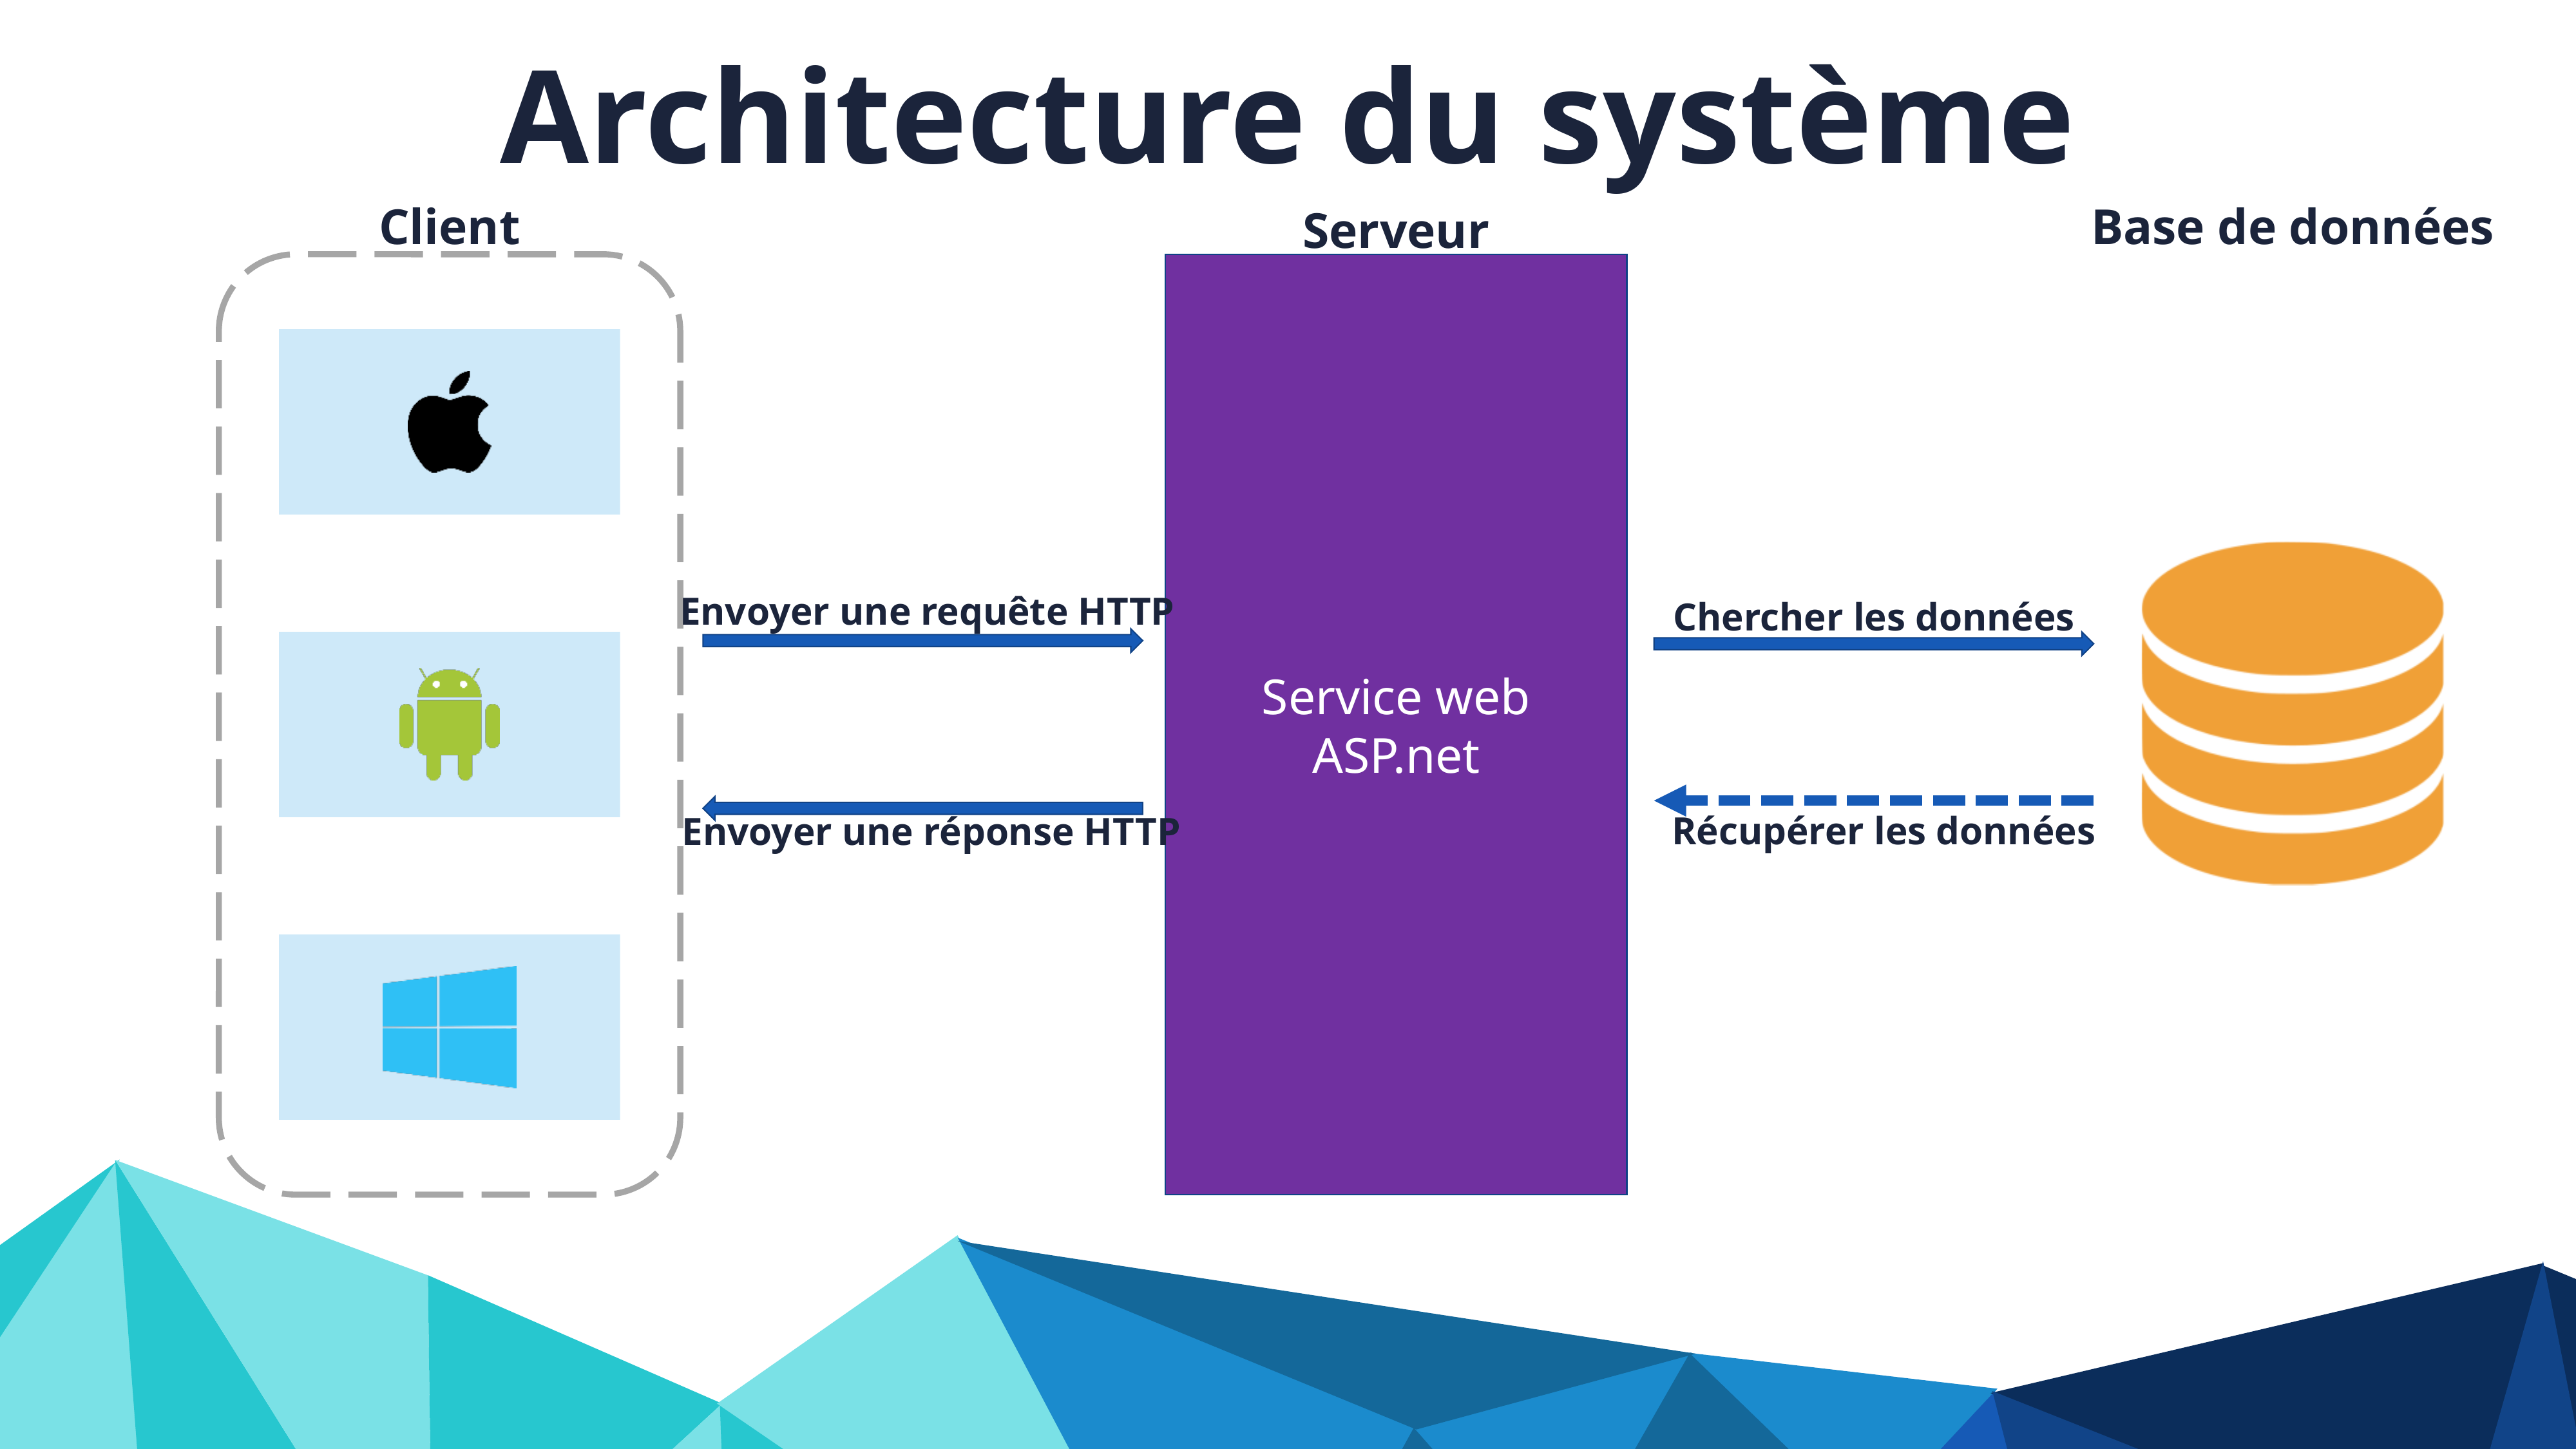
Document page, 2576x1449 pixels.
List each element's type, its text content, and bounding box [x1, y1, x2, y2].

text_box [279, 632, 620, 817]
text_box Service web ASP.net [1165, 254, 1628, 1195]
text_box Architecture du système [0, 29, 2576, 194]
text_box [702, 638, 1144, 654]
text_box [708, 795, 1143, 802]
text_box [1653, 633, 2095, 658]
text_box Chercher les données [1663, 588, 2085, 643]
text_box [279, 934, 620, 1120]
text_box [279, 329, 620, 515]
text_box [218, 253, 682, 1196]
text_box Envoyer une réponse HTTP [673, 802, 1190, 858]
text_box Envoyer une requête HTTP [670, 582, 1185, 638]
picture [2121, 542, 2465, 886]
text_box Récupérer les données [1662, 802, 2106, 857]
text_box Serveur [1293, 195, 1499, 263]
text_box Client [369, 191, 530, 259]
text_box Base de données [2081, 191, 2504, 259]
